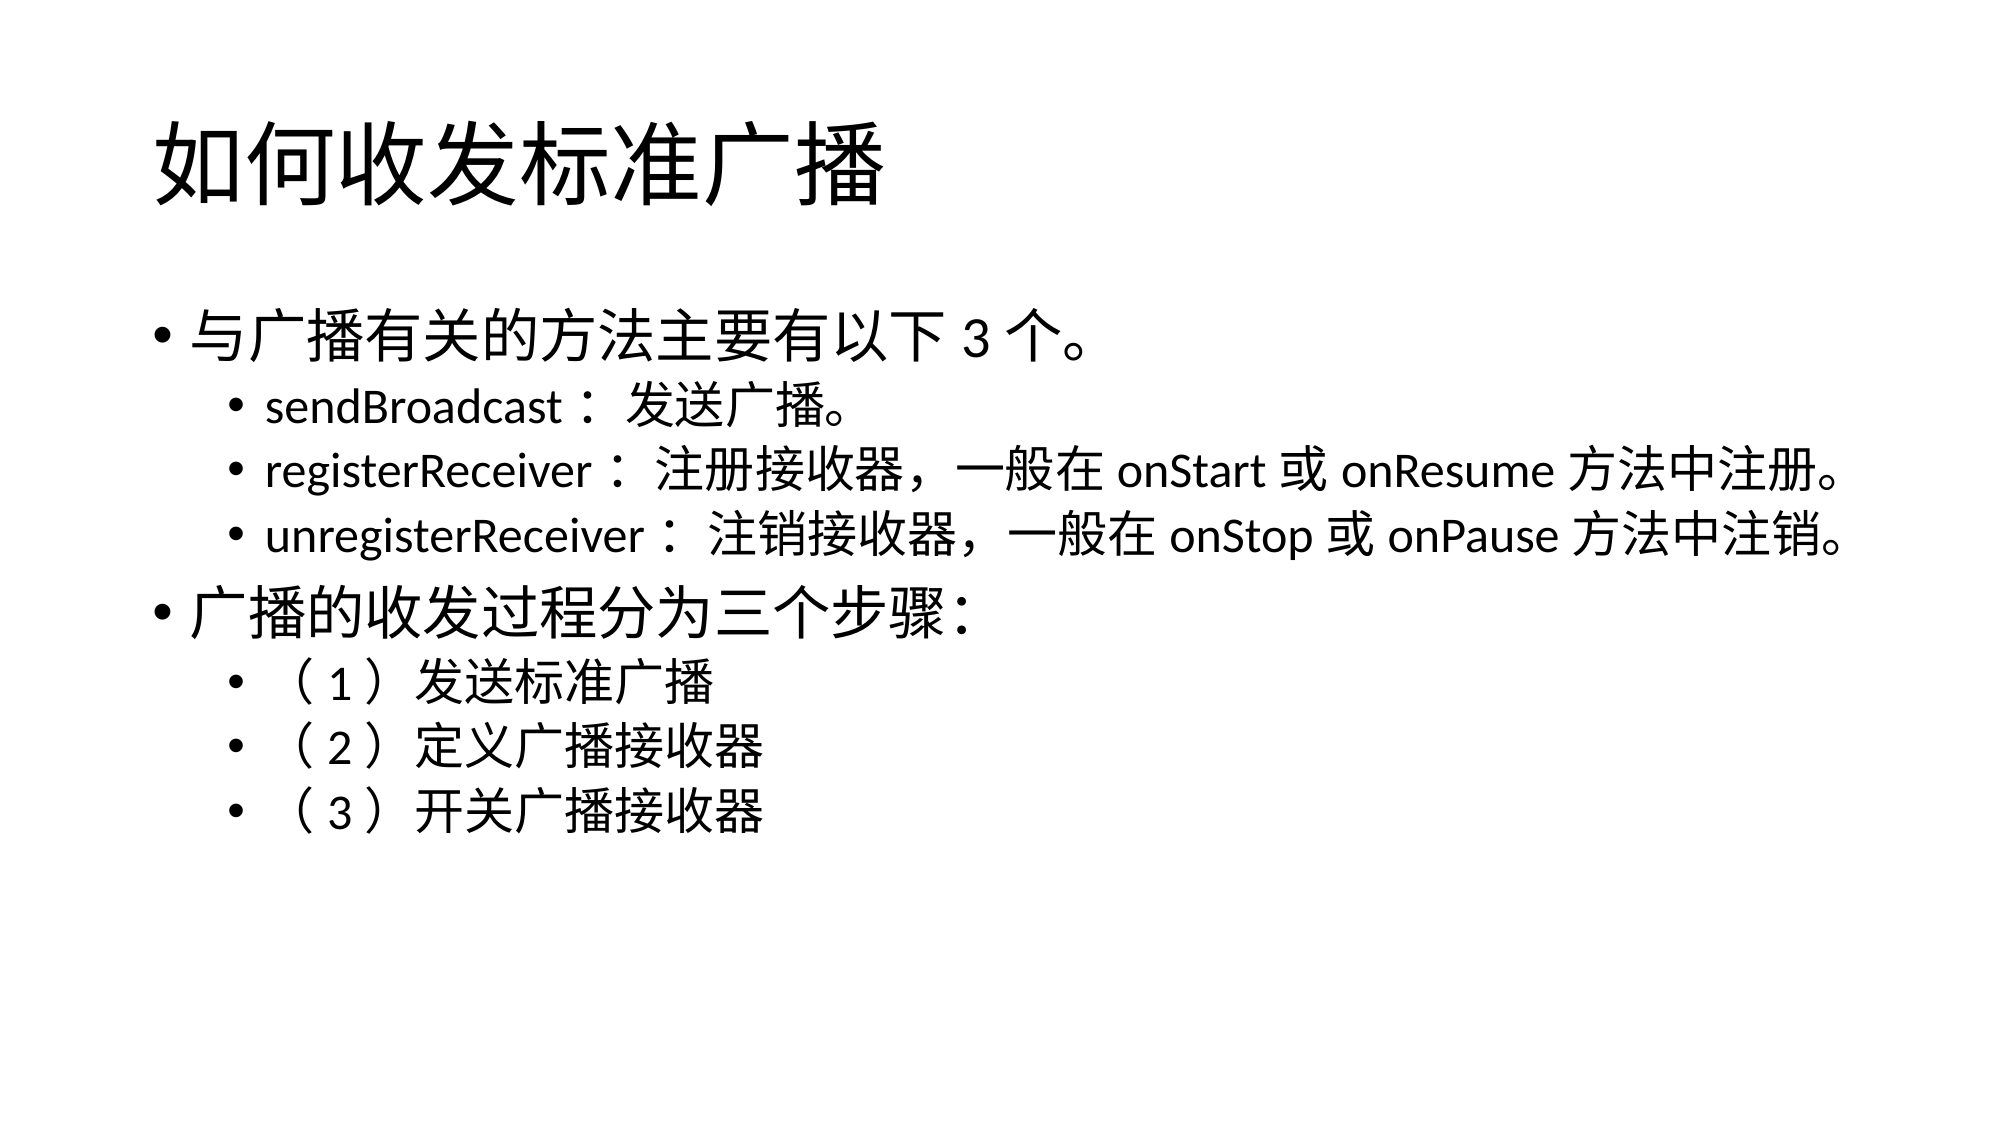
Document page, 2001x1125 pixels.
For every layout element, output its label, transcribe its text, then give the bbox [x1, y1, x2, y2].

list 与广播有关的方法主要有以下3个。 sendBroadcast：发送广播。 registerReceiver：注册接收器，一般在onStart或onResume方法中注册。 unregisterReceiver：注销接收器，一般在onStop或onPause方法中注销。 广播的收发过程分为三个步骤： （1）发送标准广播 （2）定义广播接收器 （3）开关广播接收器 [137, 299, 1863, 1014]
title 如何收发标准广播 [137, 59, 1863, 278]
